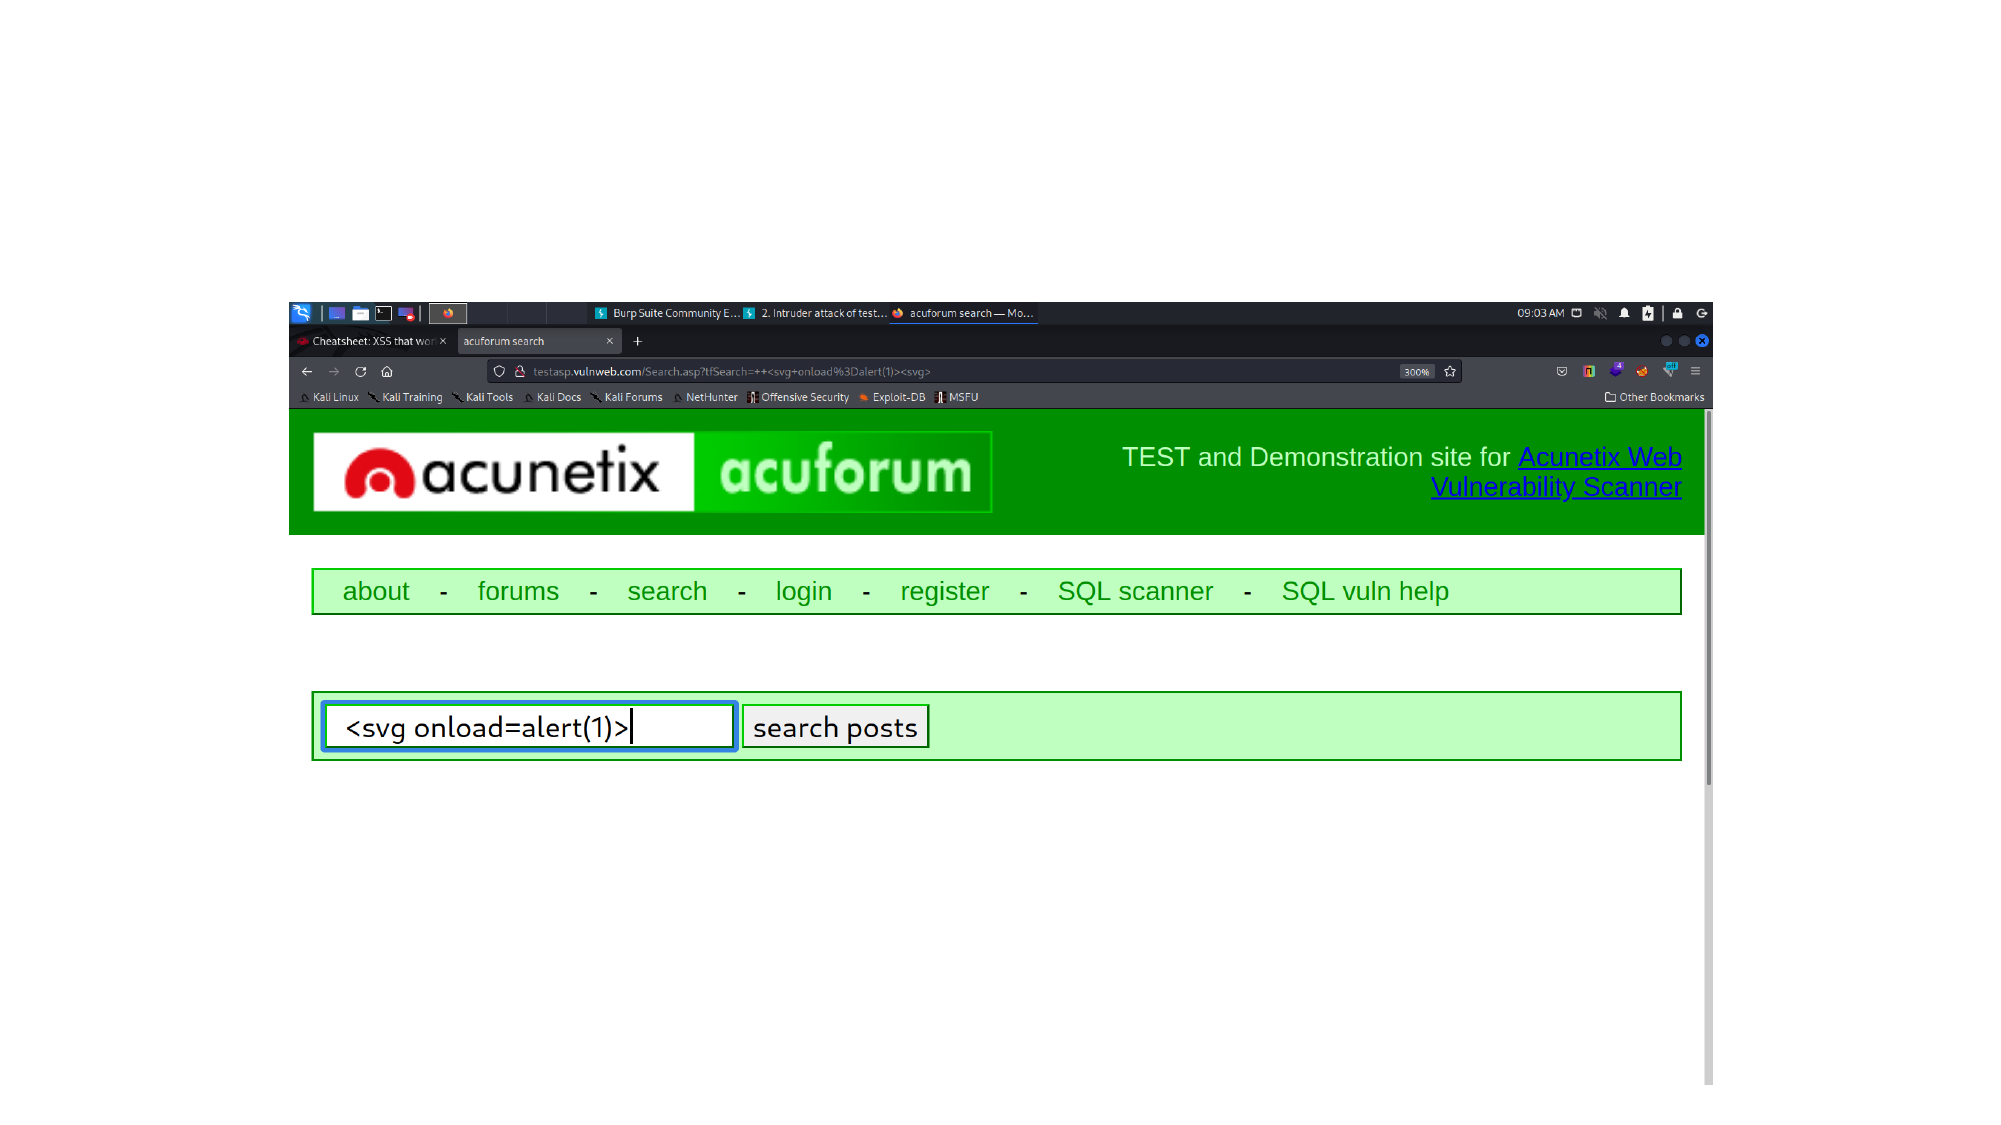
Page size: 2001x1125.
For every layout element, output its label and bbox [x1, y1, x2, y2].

list [289, 302, 1713, 1085]
